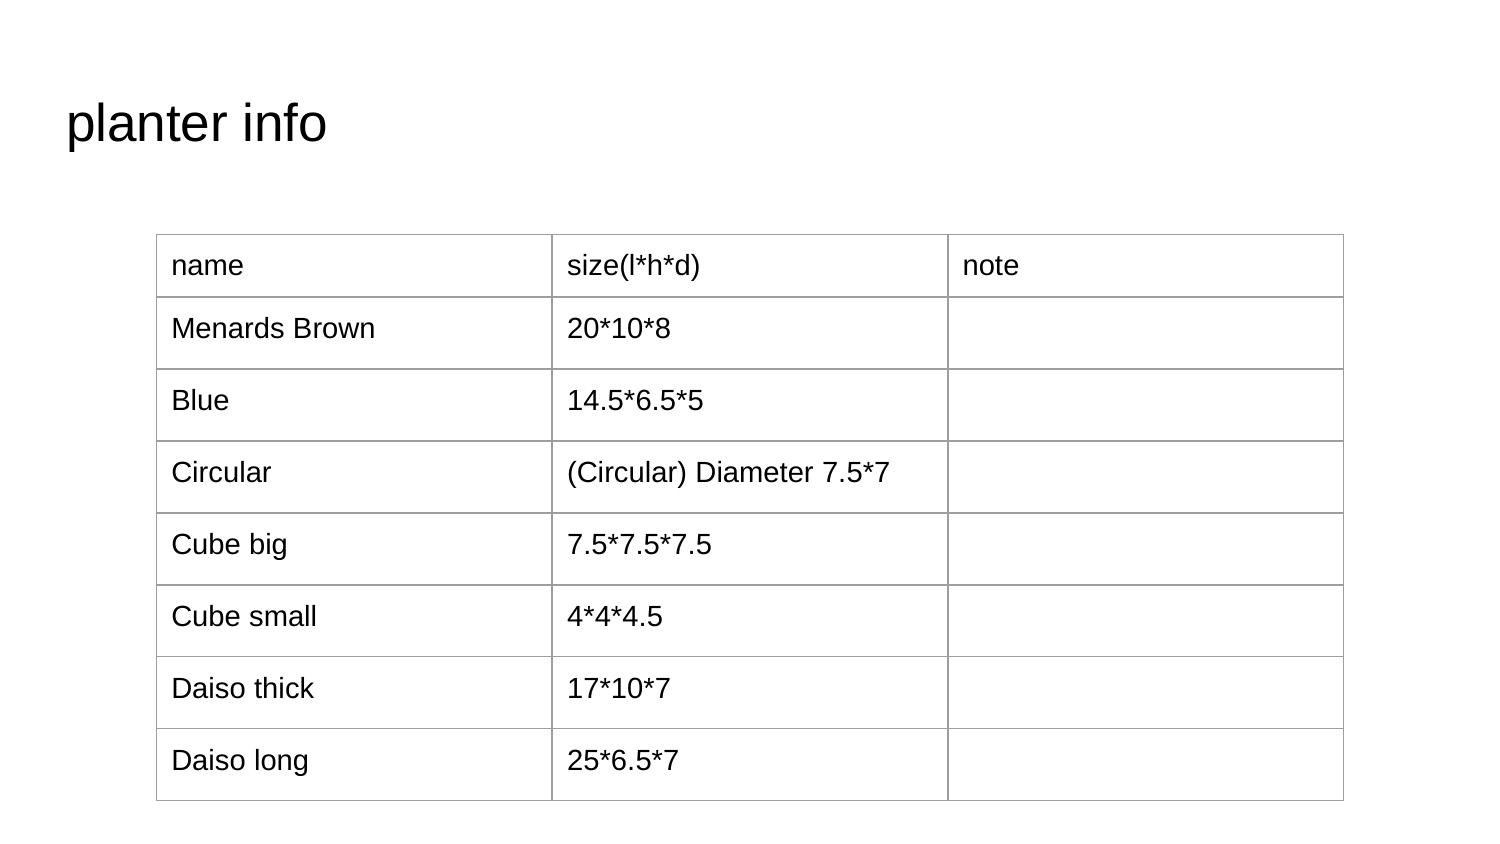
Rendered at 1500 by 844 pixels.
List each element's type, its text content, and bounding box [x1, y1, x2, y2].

table_cell Cube small [157, 586, 551, 656]
table_cell 25*6.5*7 [553, 729, 947, 800]
table_cell Daiso long [157, 729, 551, 800]
table_header note [949, 235, 1343, 296]
table_cell [949, 657, 1343, 728]
table_cell Cube big [157, 514, 551, 584]
table_cell Blue [157, 370, 551, 440]
table_cell Circular [157, 442, 551, 512]
table_cell 20*10*8 [553, 298, 947, 368]
table_cell [949, 514, 1343, 584]
table_cell [949, 586, 1343, 656]
table_cell 17*10*7 [553, 657, 947, 728]
title planter info [51, 72, 1449, 167]
table_header name [157, 235, 551, 296]
table_cell Daiso thick [157, 657, 551, 728]
table_cell [949, 442, 1343, 512]
table_cell [949, 729, 1343, 800]
table_cell Menards Brown [157, 298, 551, 368]
table_cell 4*4*4.5 [553, 586, 947, 656]
table_cell [949, 370, 1343, 440]
table_cell (Circular) Diameter 7.5*7 [553, 442, 947, 512]
table_cell [949, 298, 1343, 368]
table_header size(l*h*d) [553, 235, 947, 296]
table_cell 7.5*7.5*7.5 [553, 514, 947, 584]
table_cell 14.5*6.5*5 [553, 370, 947, 440]
